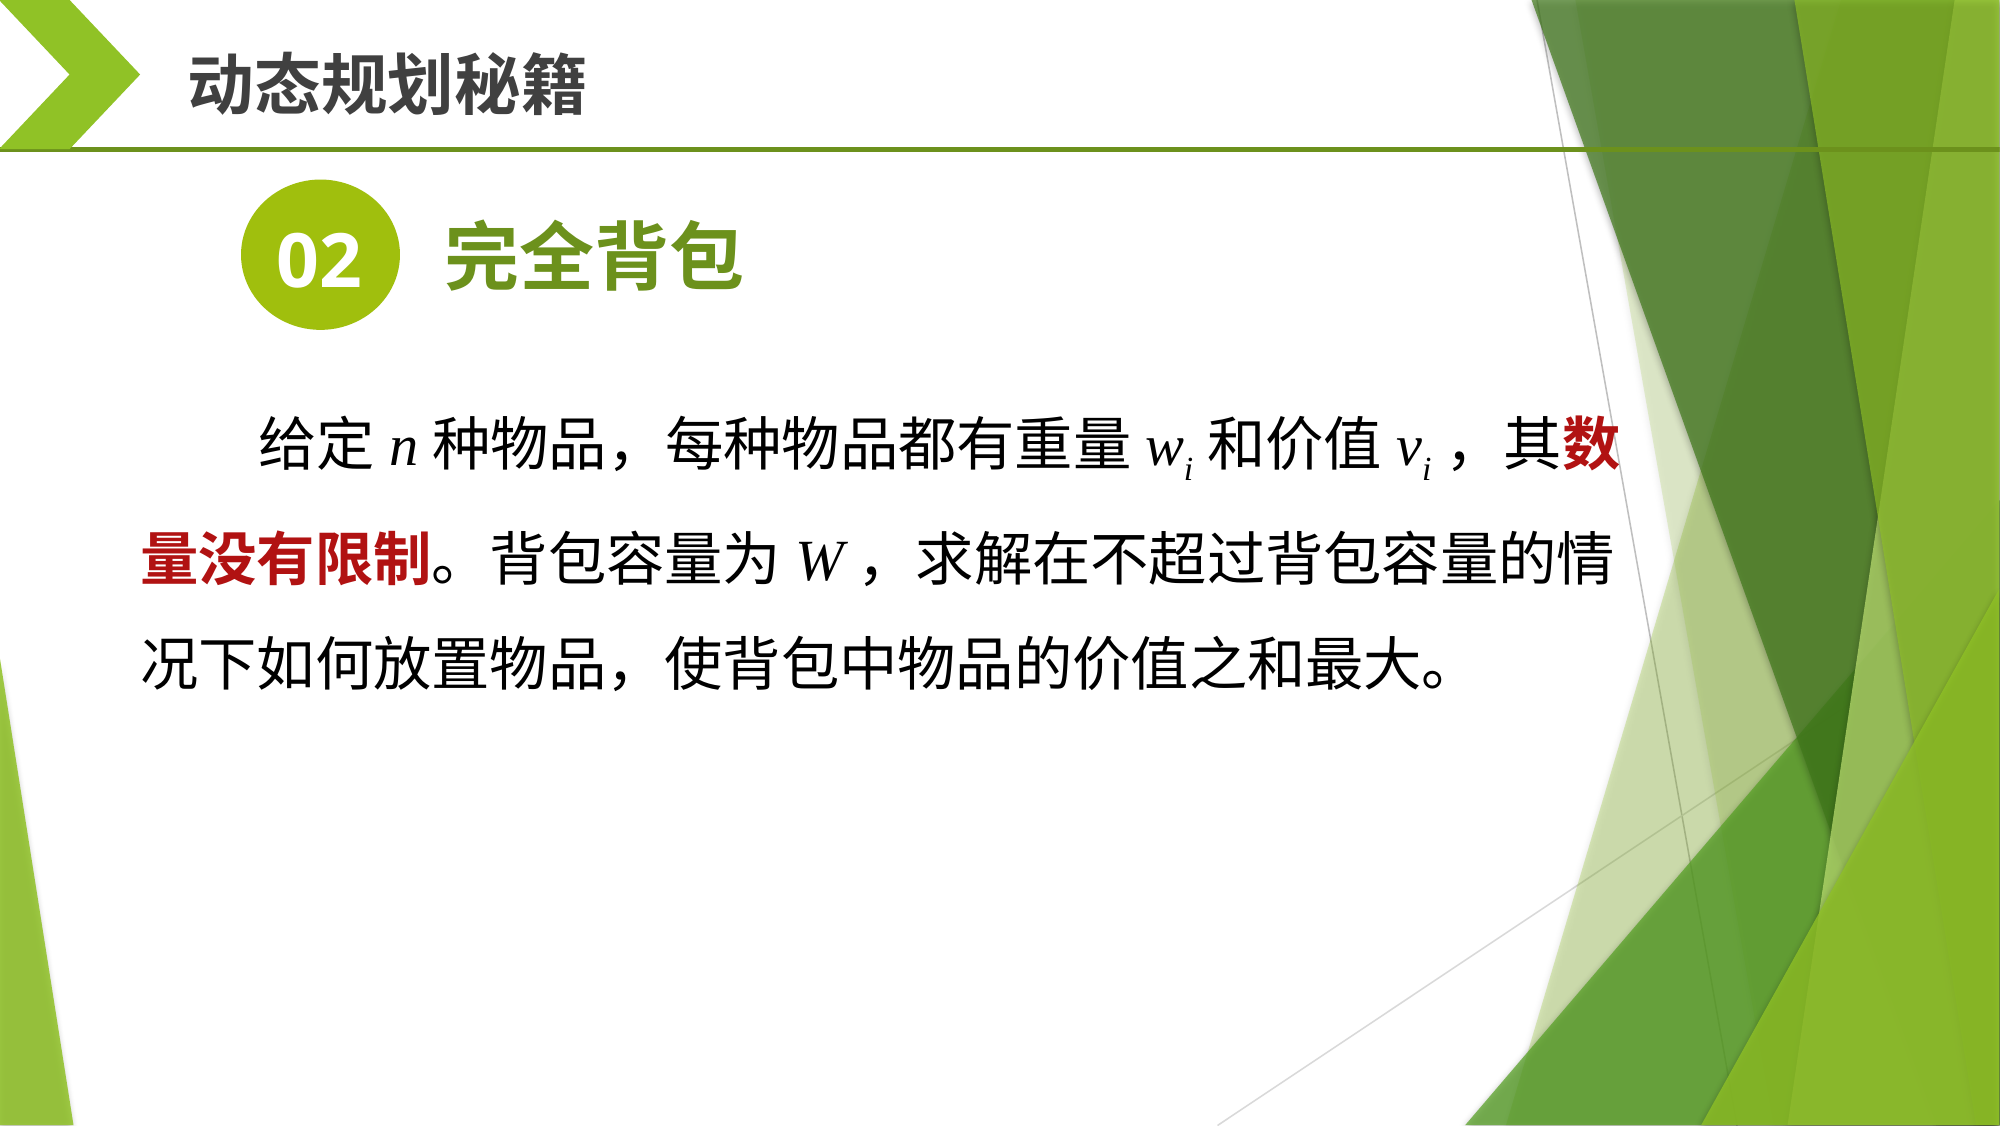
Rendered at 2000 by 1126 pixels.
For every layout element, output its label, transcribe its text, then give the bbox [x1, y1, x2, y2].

text_box 给定n种物品，每种物品都有重量wi和价值vi，其数量没有限制。背包容量为W，求解在不超过背包容量的情况下如何放置物品，使背包中物品的价值之和最大。 [125, 360, 1662, 705]
text_box 完全背包 [444, 209, 1426, 300]
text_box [240, 179, 401, 331]
text_box [0, 0, 142, 148]
text_box 动态规划秘籍 [173, 35, 823, 131]
